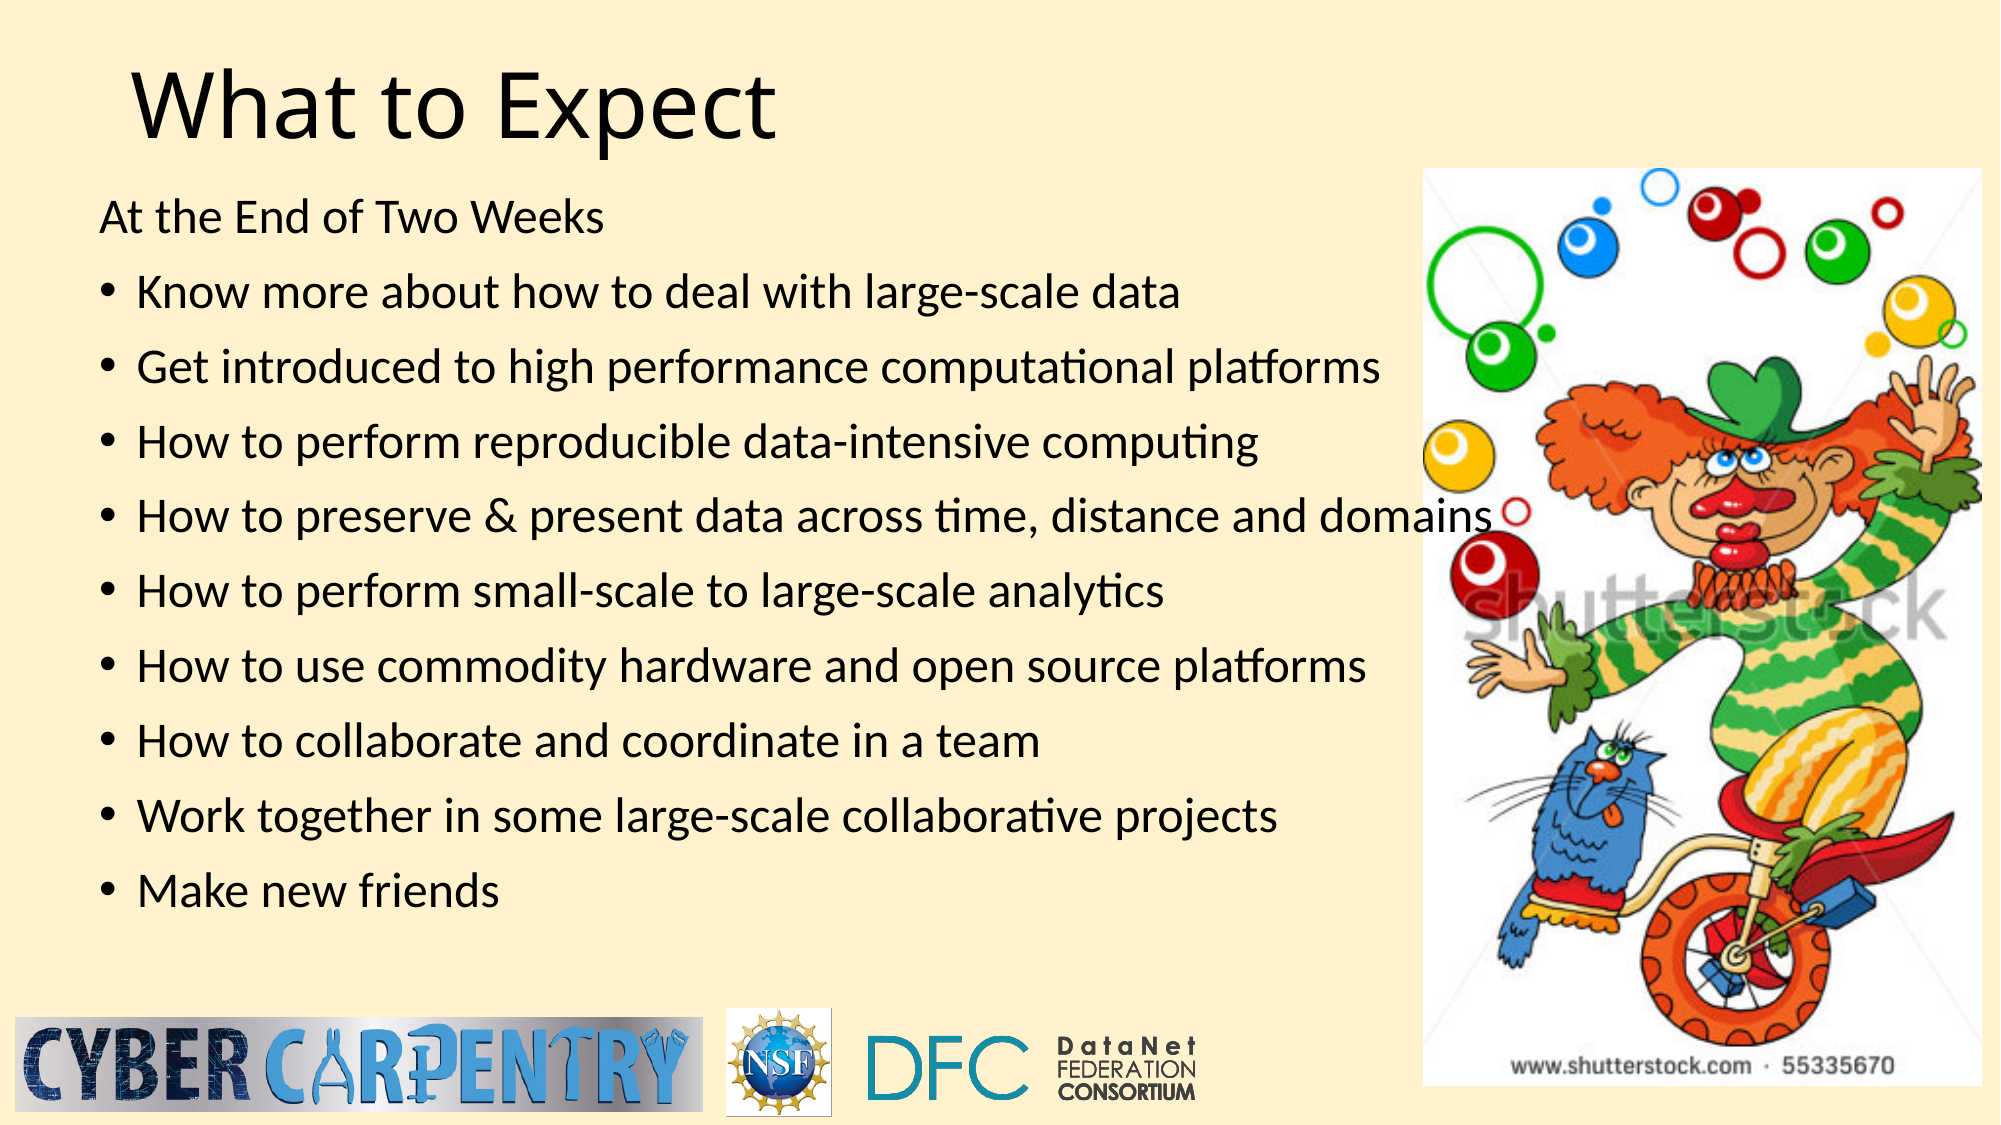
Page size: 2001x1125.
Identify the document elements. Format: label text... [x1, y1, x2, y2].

picture [15, 1017, 703, 1112]
picture [868, 1086, 1202, 1108]
picture [1422, 168, 1982, 1086]
title What to Expect [115, 0, 1841, 183]
list At the End of Two Weeks Know more about how to deal with large-scale data Get introduced to high performance computational platforms How to perform reproducible data-intensive computing How to preserve & present data across time, distance and domains How to perform small-scale to large-scale analytics How to use commodity hardware and open source platforms How to collaborate and coordinate in a team Work together in some large-scale collaborative projects Make new friends [84, 183, 1422, 1086]
